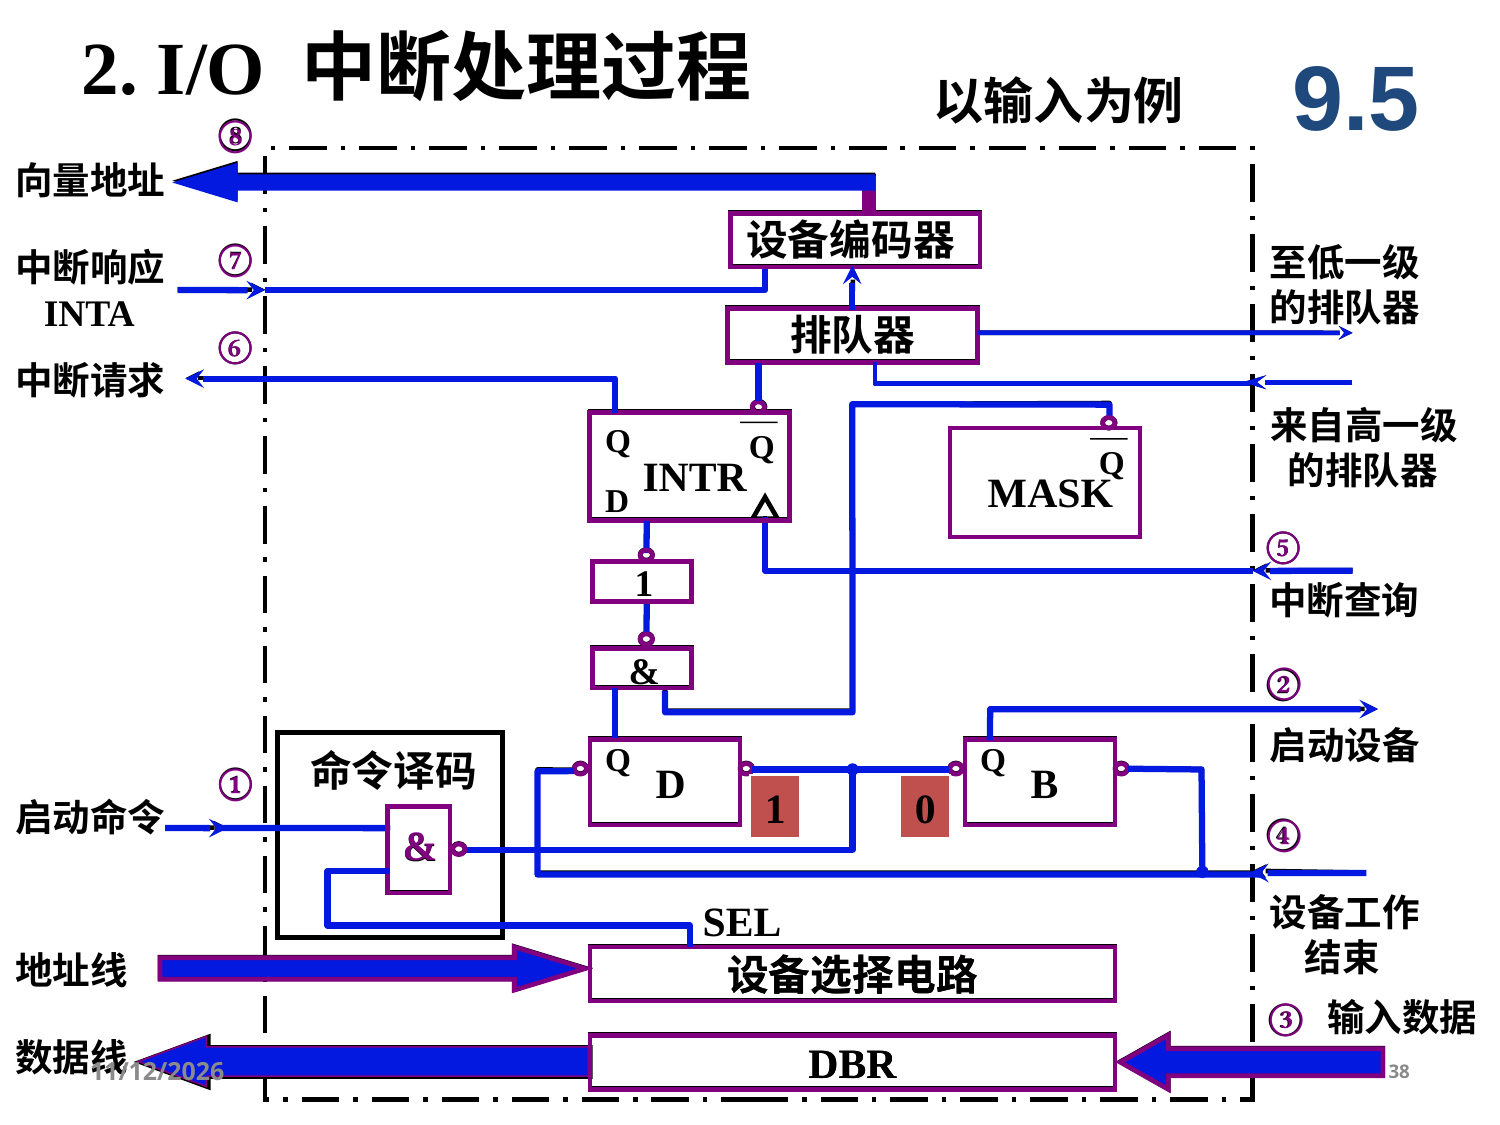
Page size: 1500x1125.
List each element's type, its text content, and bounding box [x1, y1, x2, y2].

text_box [749, 774, 952, 841]
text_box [589, 739, 1116, 761]
text_box 2. I/O 中断处理过程 [67, 12, 767, 97]
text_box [1120, 984, 1384, 1090]
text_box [989, 647, 1379, 741]
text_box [537, 763, 1367, 875]
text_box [387, 806, 466, 894]
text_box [592, 633, 659, 689]
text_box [589, 421, 659, 521]
text_box 9.5 [1262, 24, 1450, 97]
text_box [664, 421, 1141, 713]
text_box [1146, 512, 1353, 578]
text_box 以输入为例 [919, 62, 1262, 97]
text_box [0, 99, 1500, 1100]
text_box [164, 749, 391, 829]
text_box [185, 312, 1353, 413]
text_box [174, 101, 876, 214]
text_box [592, 549, 659, 602]
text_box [177, 224, 766, 291]
